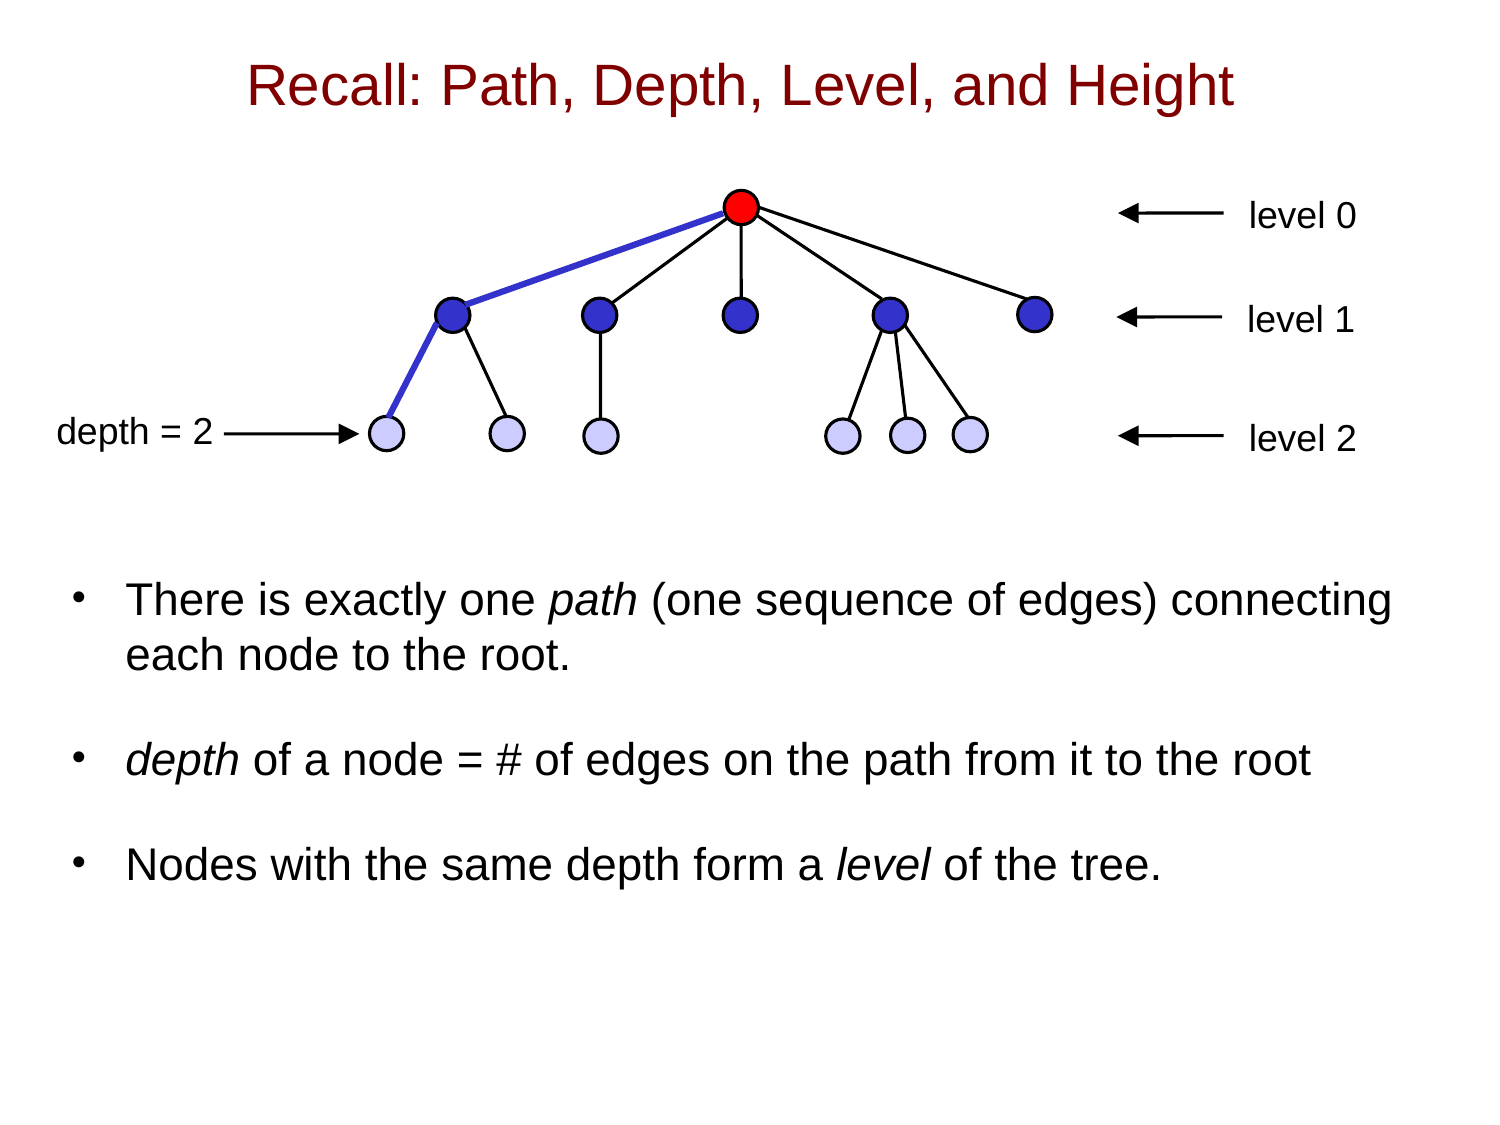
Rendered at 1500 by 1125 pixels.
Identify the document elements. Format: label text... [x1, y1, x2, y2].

text_box [435, 298, 470, 333]
text_box level 2 [1233, 406, 1372, 466]
text_box [223, 423, 360, 445]
text_box [1017, 297, 1053, 332]
text_box level 0 [1233, 183, 1372, 244]
text_box [890, 418, 925, 453]
text_box depth = 2 [41, 404, 229, 460]
text_box level 1 [1232, 287, 1370, 348]
text_box [873, 298, 908, 333]
text_box [490, 416, 525, 451]
list There is exactly one path (one sequence of edges) connecting each node to the root. depth of a node = # of edges on the path from it to the root Nodes with the same depth form a level of the tree. [55, 138, 1431, 1060]
text_box [582, 298, 617, 333]
text_box [825, 418, 861, 454]
text_box [1116, 306, 1223, 328]
text_box [1117, 425, 1224, 447]
text_box [953, 417, 988, 452]
text_box [724, 190, 759, 225]
title Recall: Path, Depth, Level, and Height [96, 12, 1386, 138]
text_box [723, 298, 758, 333]
text_box [369, 416, 404, 451]
text_box [1117, 202, 1224, 224]
text_box [583, 418, 619, 454]
